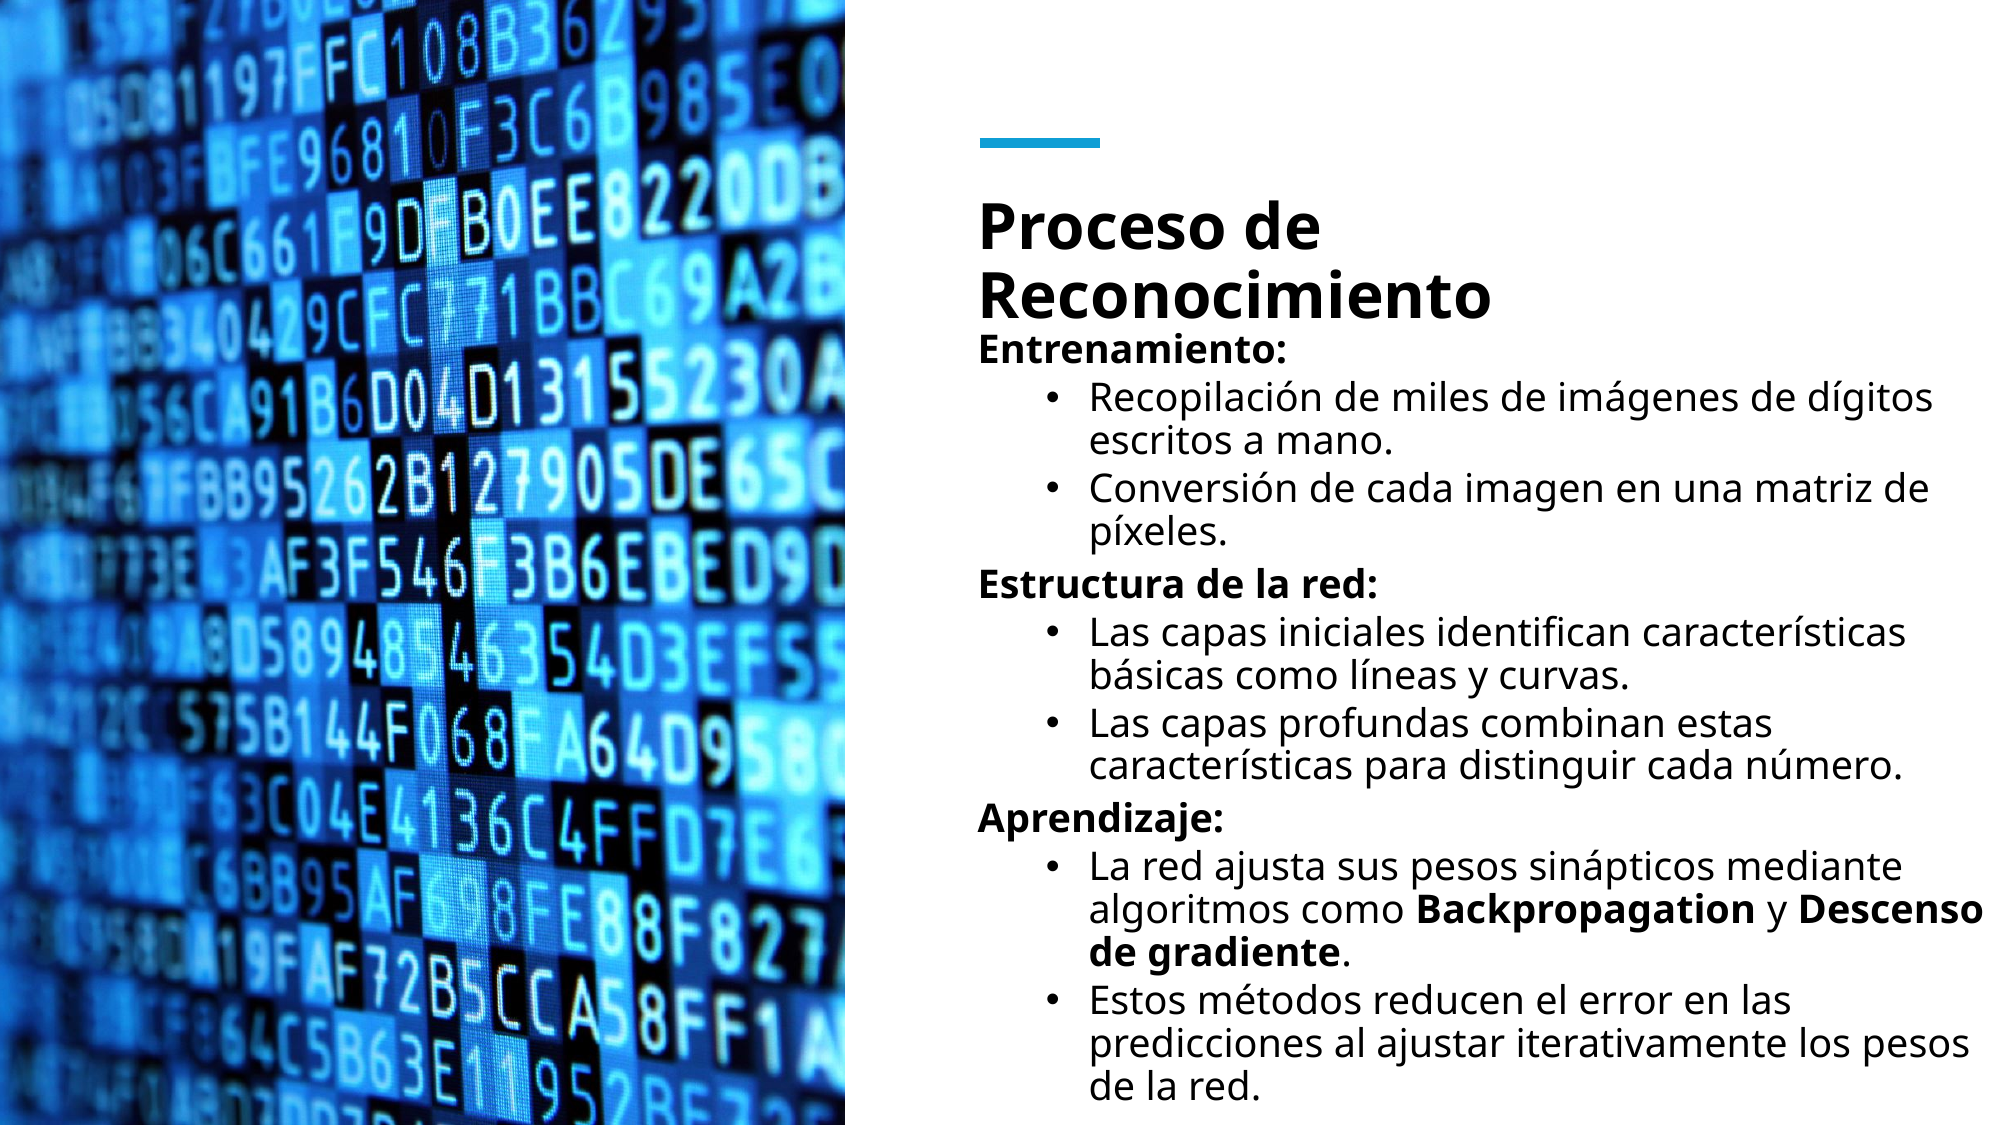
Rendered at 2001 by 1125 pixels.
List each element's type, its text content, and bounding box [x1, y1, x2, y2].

title Proceso de Reconocimiento [962, 186, 1856, 322]
list Entrenamiento: Recopilación de miles de imágenes de dígitos escritos a mano. Conversión de cada imagen en una matriz de píxeles. Estructura de la red: Las capas iniciales identifican características básicas como líneas y curvas. Las capas profundas combinan estas características para distinguir cada número. Aprendizaje: La red ajusta sus pesos sinápticos mediante algoritmos como Backpropagation y Descenso de gradiente. Estos métodos reducen el error en las predicciones al ajustar iterativamente los pesos de la red. [962, 322, 2000, 1125]
picture [0, 0, 846, 1125]
